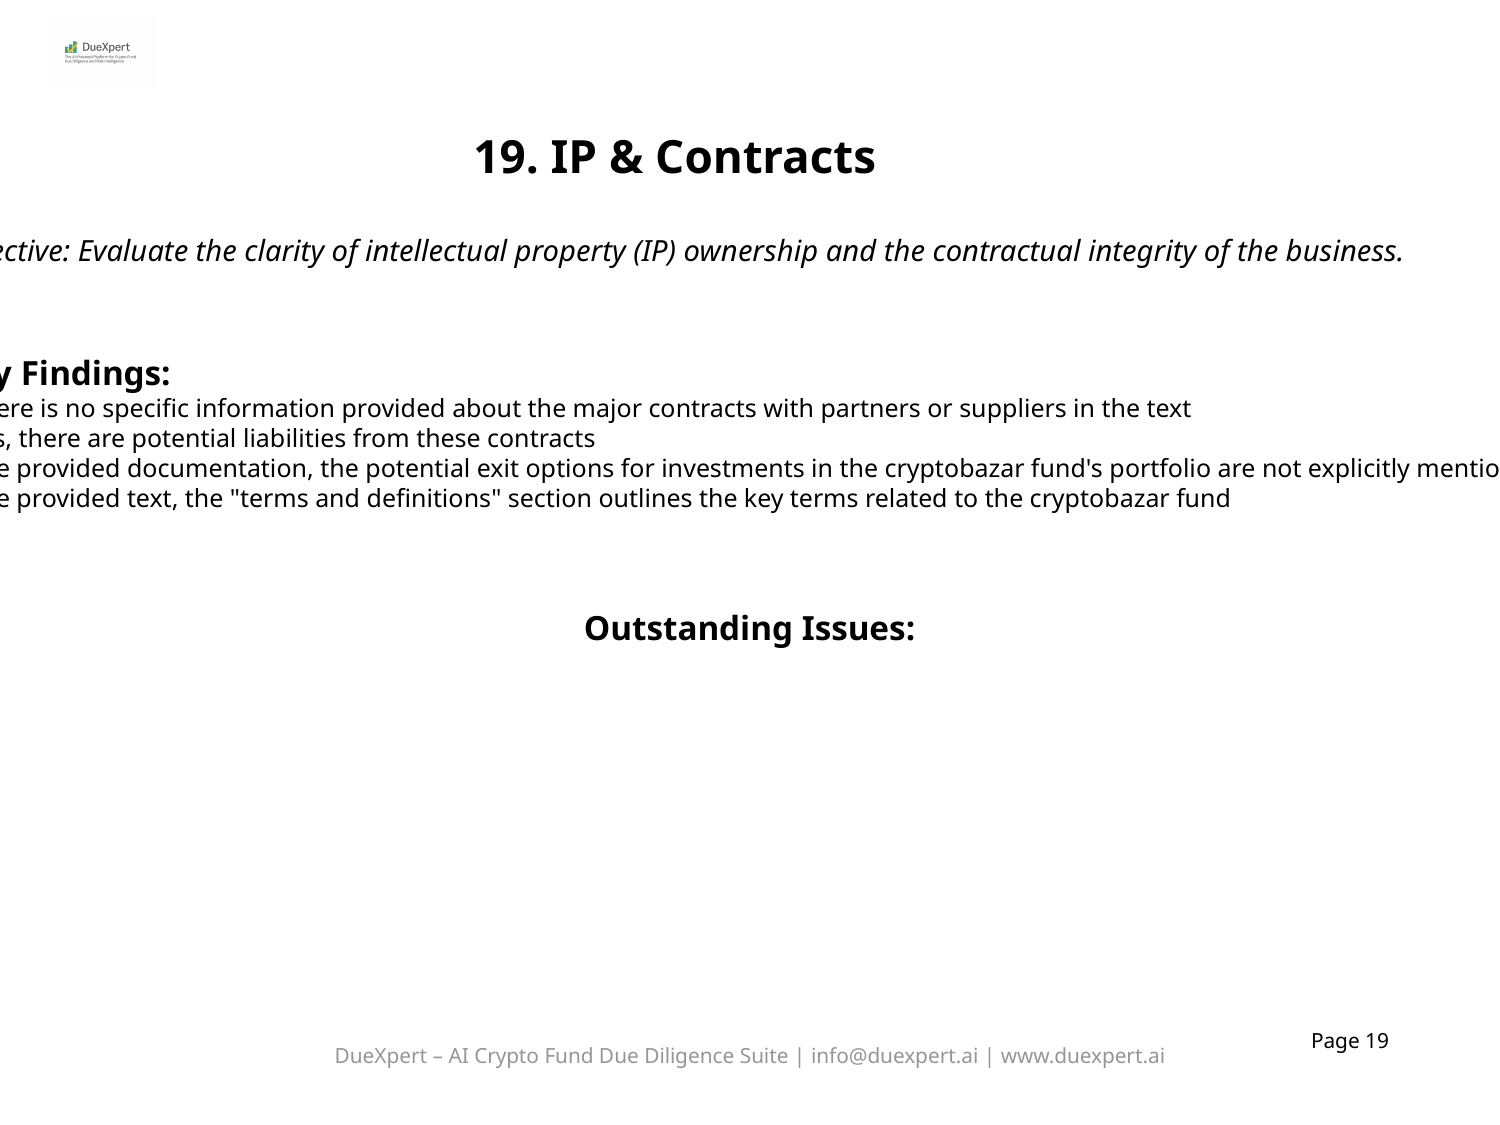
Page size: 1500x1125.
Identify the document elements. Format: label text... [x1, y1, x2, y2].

text_box Key Findings: - There is no specific information provided about the major contracts with partners or suppliers in the text - Yes, there are potential liabilities from these contracts - The provided documentation, the potential exit options for investments in the cryptobazar fund's portfolio are not explicitly mentioned - The provided text, the "terms and definitions" section outlines the key terms related to the cryptobazar fund [0, 344, 1500, 520]
text_box 19. IP & Contracts [458, 120, 892, 190]
text_box Objective: Evaluate the clarity of intellectual property (IP) ownership and the contractual integrity of the business. [0, 224, 1421, 275]
picture [44, 14, 158, 91]
text_box Page 19 [1296, 1020, 1404, 1060]
text_box DueXpert – AI Crypto Fund Due Diligence Suite | info@duexpert.ai | www.duexpert.ai [319, 1035, 1181, 1075]
text_box Outstanding Issues: [569, 599, 931, 655]
